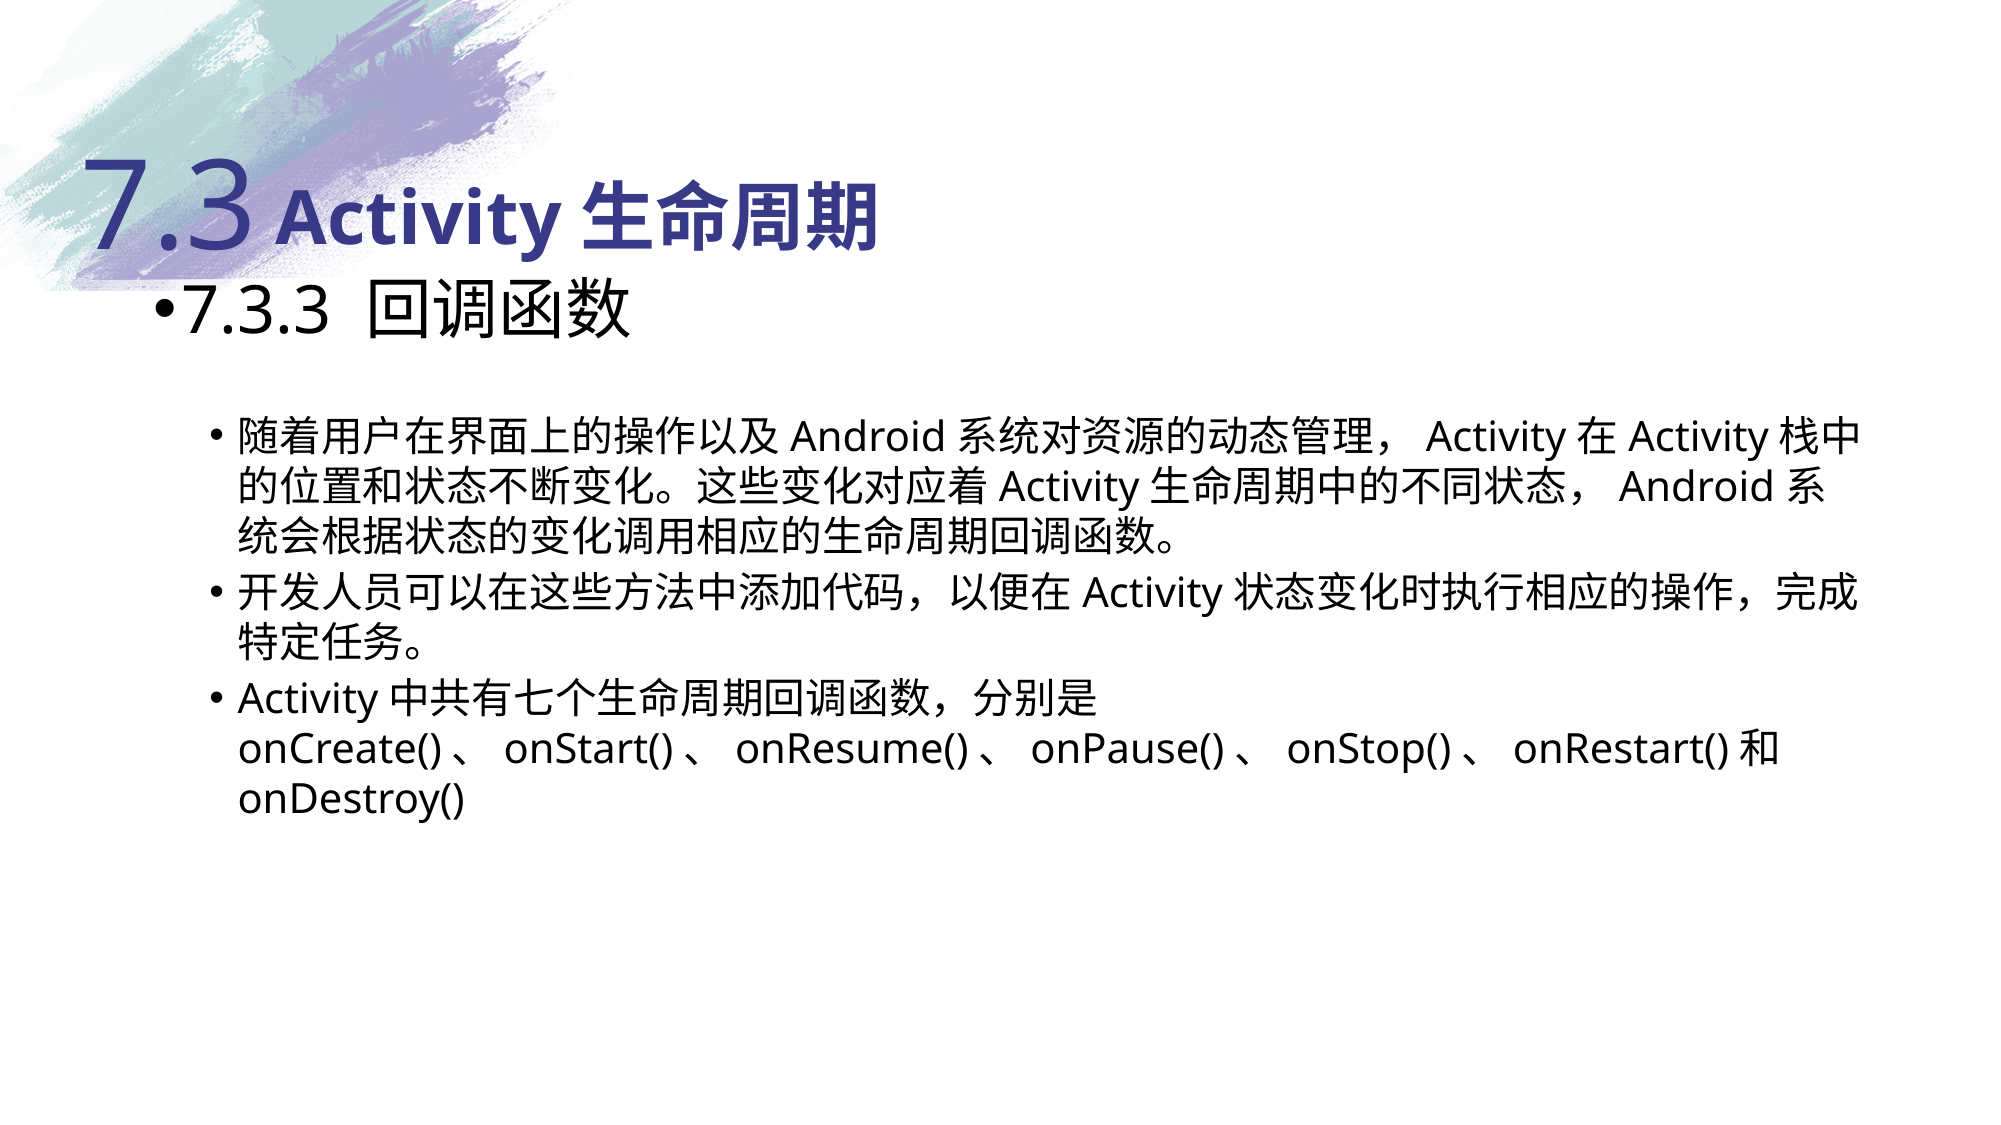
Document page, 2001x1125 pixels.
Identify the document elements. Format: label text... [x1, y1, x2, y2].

picture [0, 0, 638, 291]
text_box Activity生命周期 [638, 162, 1427, 268]
text_box 7.3.3 回调函数 随着用户在界面上的操作以及Android系统对资源的动态管理，Activity在Activity栈中的位置和状态不断变化。这些变化对应着Activity生命周期中的不同状态，Android系统会根据状态的变化调用相应的生命周期回调函数。 开发人员可以在这些方法中添加代码，以便在Activity状态变化时执行相应的操作，完成特定任务。 Activity中共有七个生命周期回调函数，分别是onCreate()、onStart()、onResume()、onPause()、onStop()、onRestart()和onDestroy() [96, 297, 1868, 1094]
